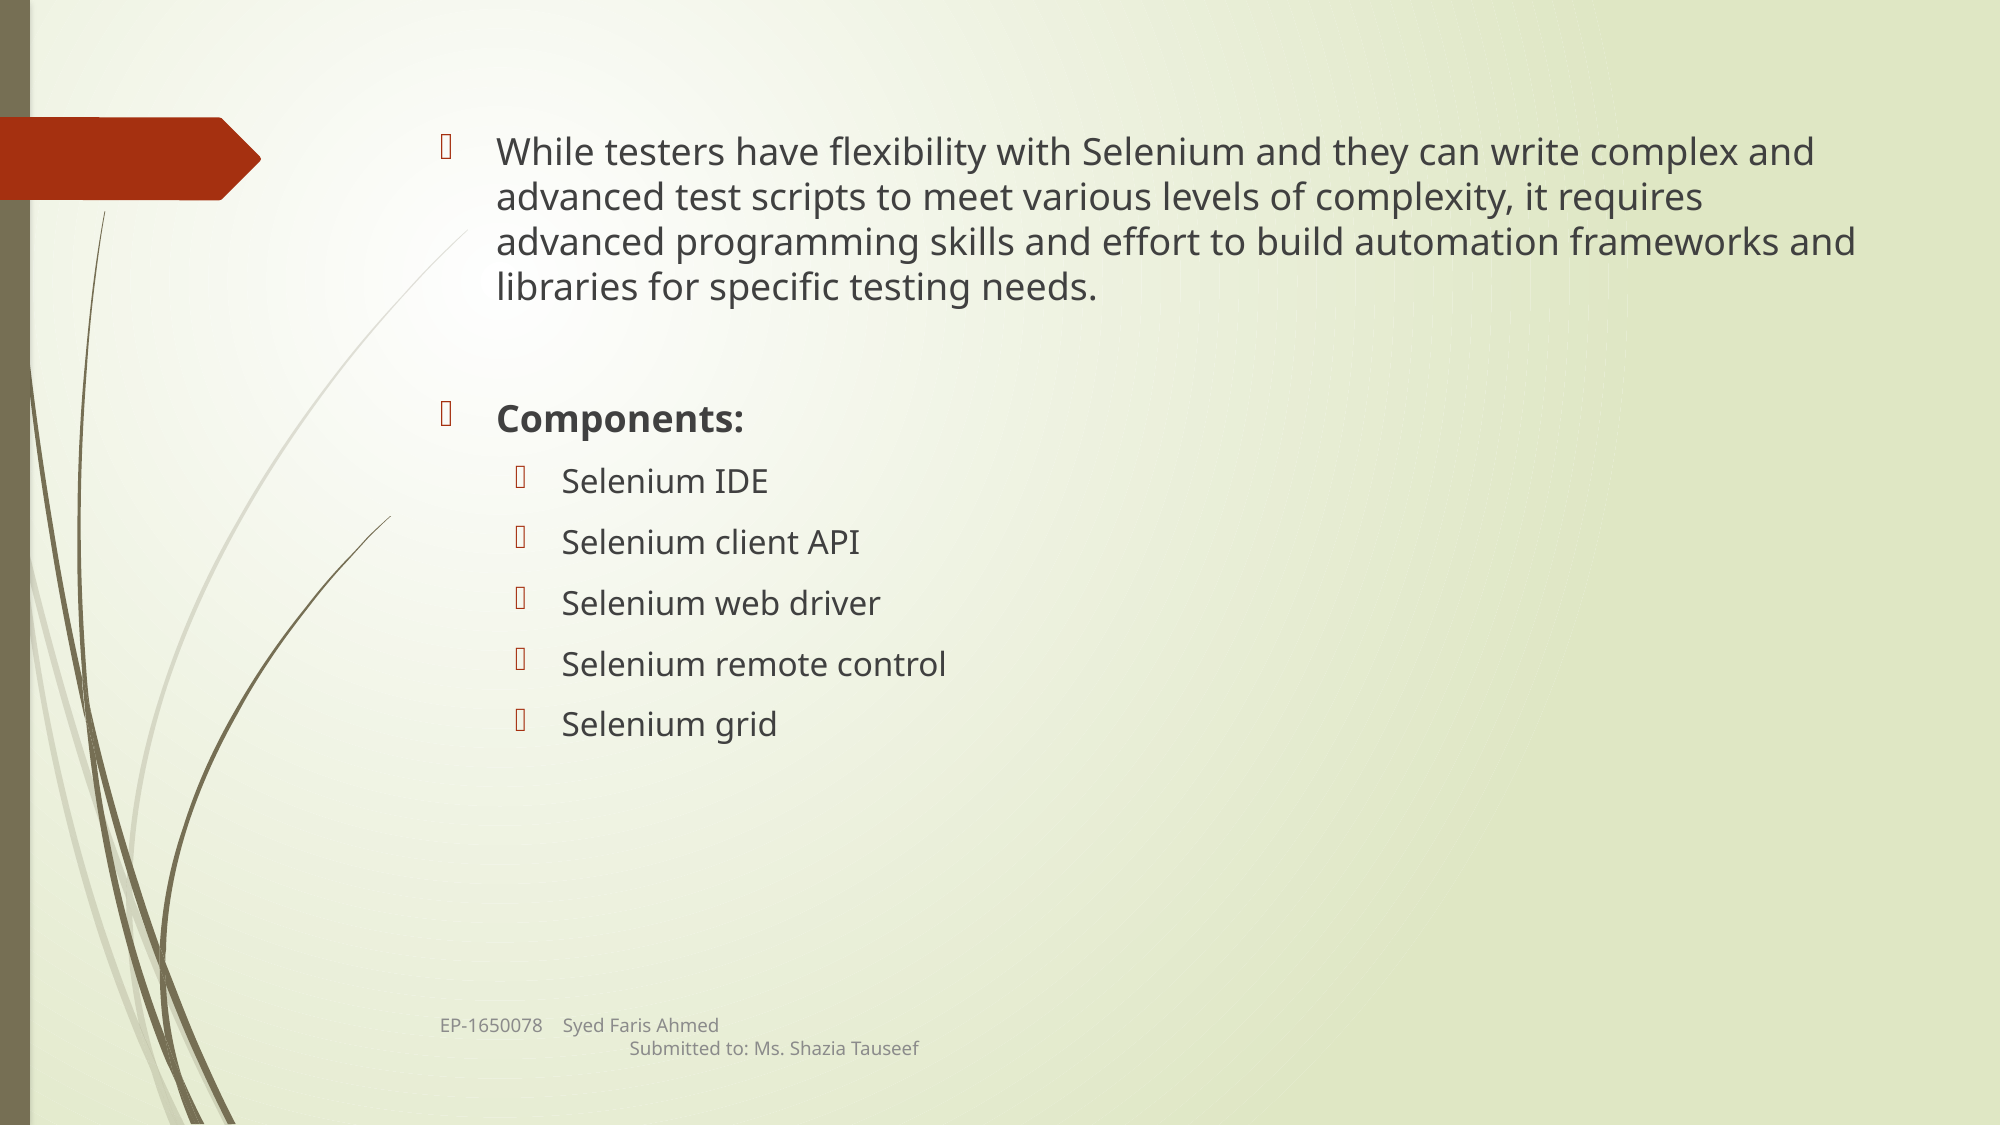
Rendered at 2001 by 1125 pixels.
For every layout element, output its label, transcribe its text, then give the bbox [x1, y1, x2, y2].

list While testers have flexibility with Selenium and they can write complex and advanced test scripts to meet various levels of complexity, it requires advanced programming skills and effort to build automation frameworks and libraries for specific testing needs. Components: Selenium IDE Selenium client API Selenium web driver Selenium remote control Selenium grid [424, 120, 1888, 970]
footer EP-1650078 Syed Faris Ahmed Submitted to: Ms. Shazia Tauseef [424, 1006, 1888, 1067]
